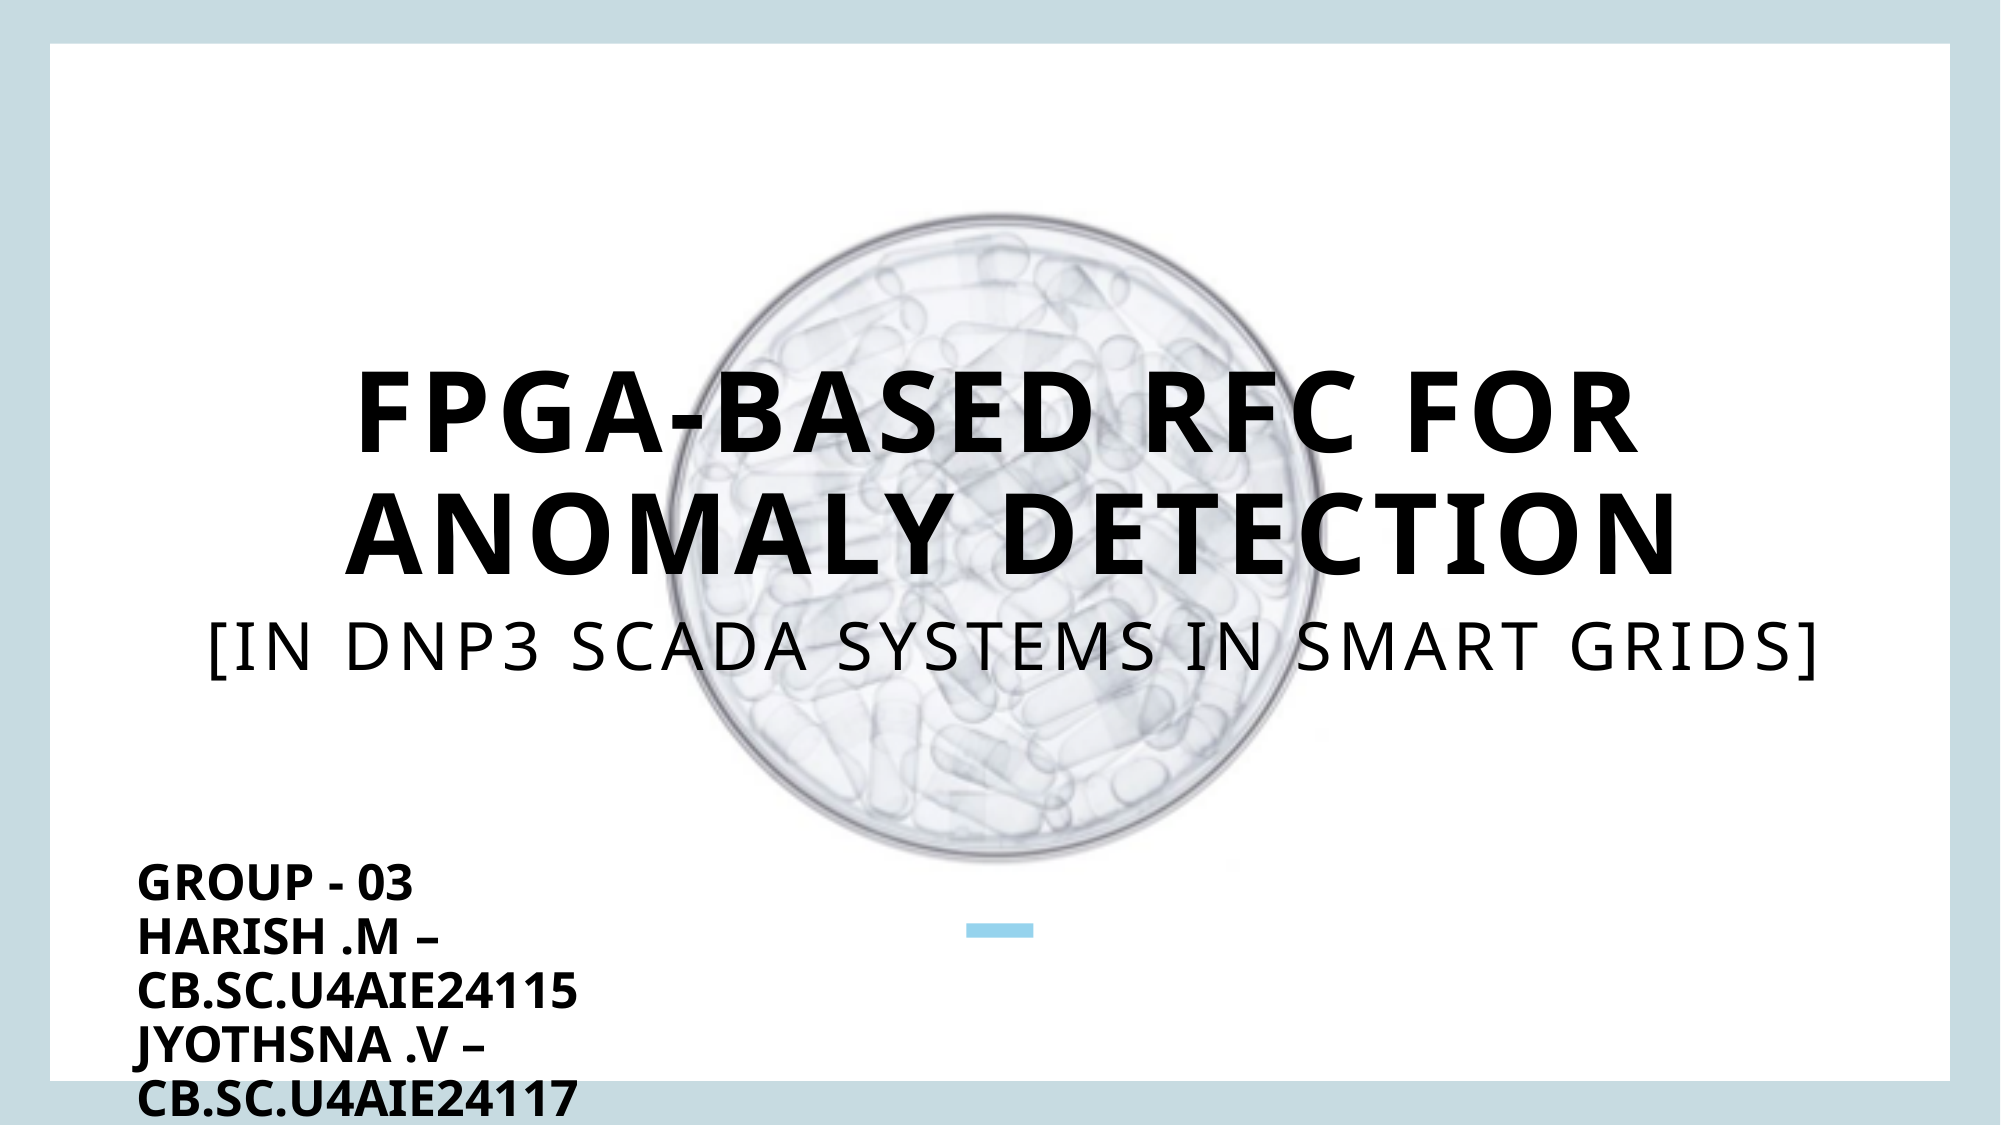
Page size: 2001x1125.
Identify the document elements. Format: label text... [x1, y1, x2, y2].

title FPGA-BASED Rfc FOR ANOMALY DETECTION [IN DNP3 SCADA SYSTEMS IN SMART GRIDS] [137, 232, 1863, 893]
text_box GROUP - 03 HARISH .M – cb.sc.u4aie24115 JYOTHSNA .V – cb.sc.u4aie24117 [136, 857, 759, 1125]
picture [50, 44, 1950, 1081]
